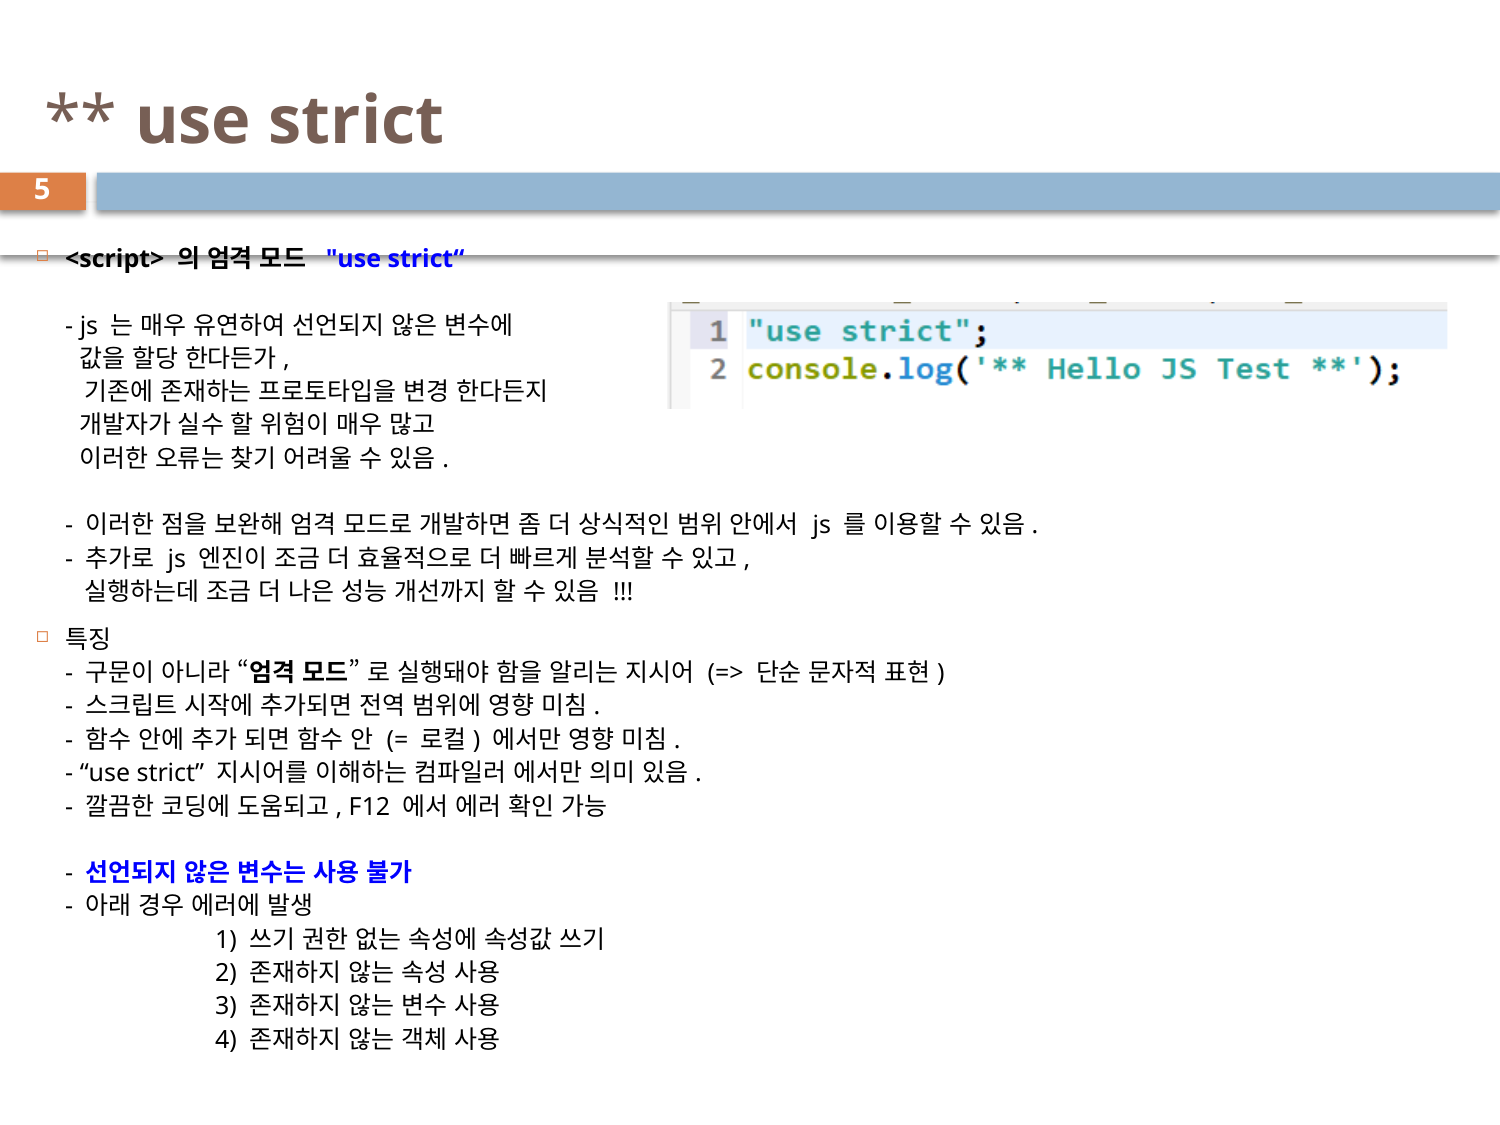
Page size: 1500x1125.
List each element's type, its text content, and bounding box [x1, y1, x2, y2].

slide_number 5 [0, 170, 87, 211]
picture [666, 302, 1448, 410]
list <script> 의 엄격 모드 "use strict“ - js 는 매우 유연하여 선언되지 않은 변수에 값을 할당 한다든가, 기존에 존재하는 프로토타입을 변경 한다든지 개발자가 실수 할 위험이 매우 많고 이러한 오류는 찾기 어려울 수 있음. - 이러한 점을 보완해 엄격 모드로 개발하면 좀 더 상식적인 범위 안에서 js 를 이용할 수 있음. - 추가로 js 엔진이 조금 더 효율적으로 더 빠르게 분석할 수 있고, 실행하는데 조금 더 나은 성능 개선까지 할 수 있음 !!! 특징 - 구문이 아니라 “엄격 모드” 로 실행돼야 함을 알리는 지시어 (=> 단순 문자적 표현) - 스크립트 시작에 추가되면 전역 범위에 영향 미침. - 함수 안에 추가 되면 함수 안 (= 로컬) 에서만 영향 미침. - “use strict” 지시어를 이해하는 컴파일러 에서만 의미 있음. - 깔끔한 코딩에 도움되고, F12 에서 에러 확인 가능 - 선언되지 않은 변수는 사용 불가 - 아래 경우 에러에 발생 1) 쓰기 권한 없는 속성에 속성값 쓰기 2) 존재하지 않는 속성 사용 3) 존재하지 않는 변수 사용 4) 존재하지 않는 객체 사용 [21, 231, 1223, 1083]
title ** use strict [29, 61, 1367, 173]
